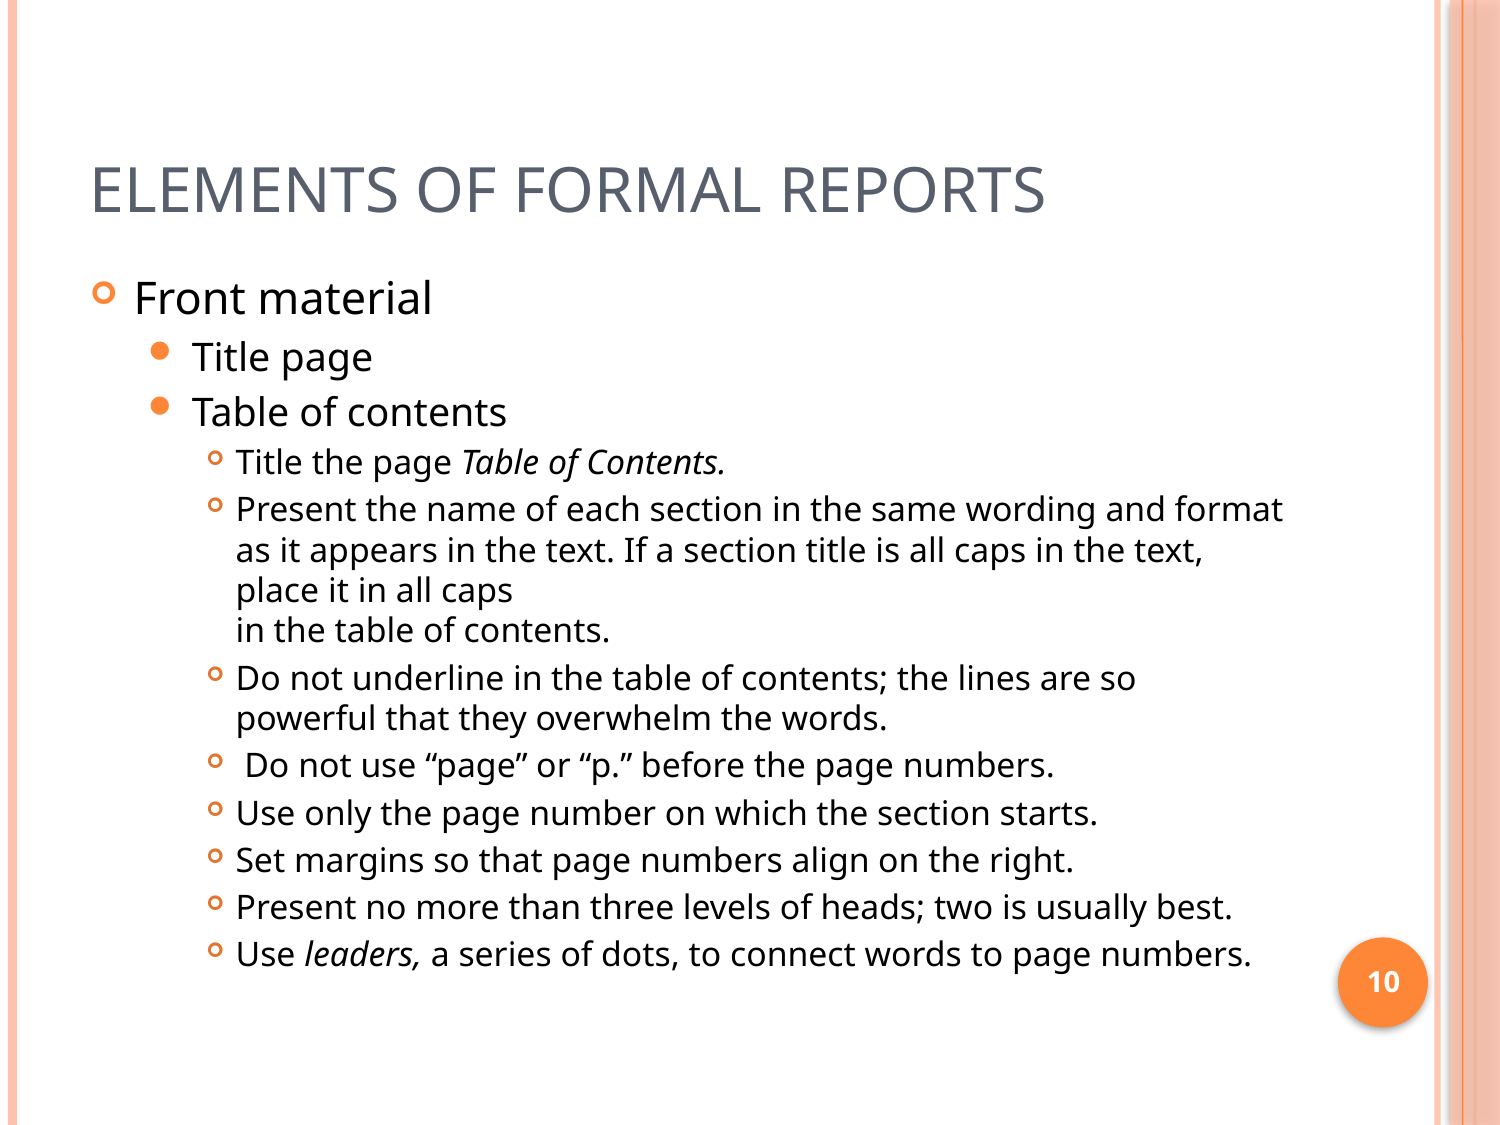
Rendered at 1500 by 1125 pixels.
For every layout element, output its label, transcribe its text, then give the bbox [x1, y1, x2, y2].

title Elements of formal reports [75, 45, 1300, 233]
slide_number 10 [1333, 940, 1434, 1027]
list Front material Title page Table of contents Title the page Table of Contents. Present the name of each section in the same wording and format as it appears in the text. If a section title is all caps in the text, place it in all caps in the table of contents. Do not underline in the table of contents; the lines are so powerful that they overwhelm the words. Do not use “page” or “p.” before the page numbers. Use only the page number on which the section starts. Set margins so that page numbers align on the right. Present no more than three levels of heads; two is usually best. Use leaders, a series of dots, to connect words to page numbers. [75, 262, 1300, 1062]
